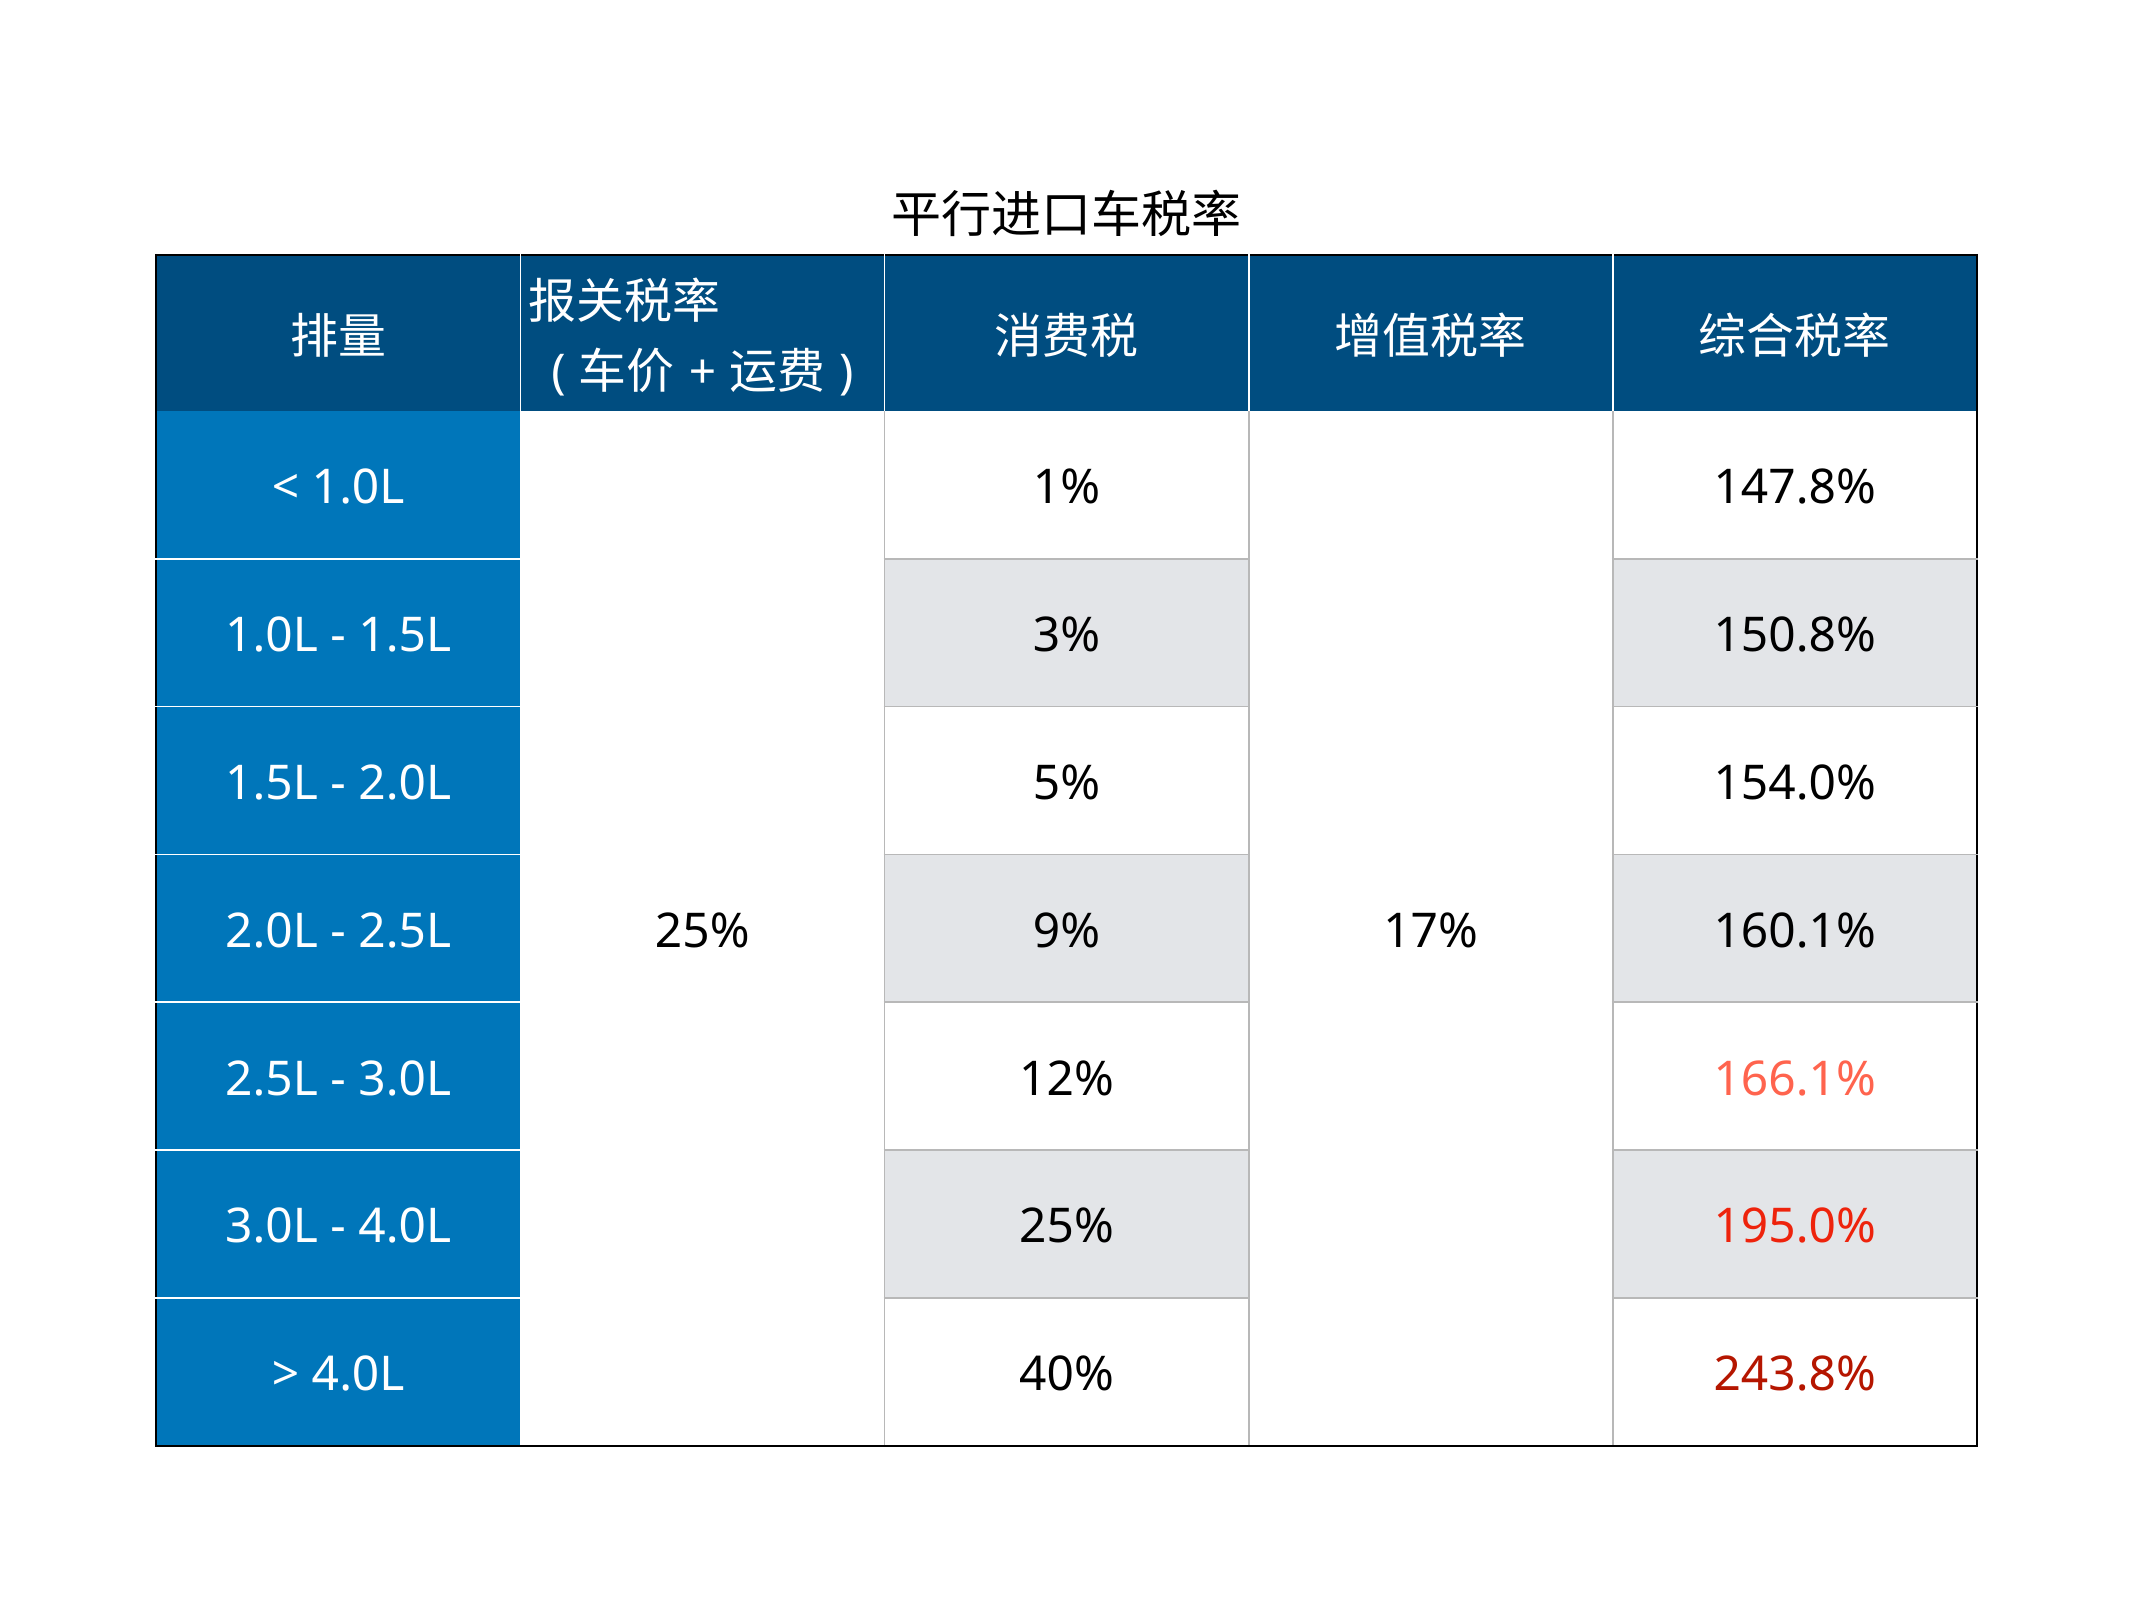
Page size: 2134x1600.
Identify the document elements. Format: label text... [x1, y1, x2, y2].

table_cell 9% [885, 855, 1248, 1001]
table_cell 25% [520, 411, 884, 1445]
table_cell < 1.0L [157, 411, 520, 558]
table_cell 160.1% [1614, 855, 1976, 1001]
table_cell 2.5L - 3.0L [157, 1003, 520, 1149]
table_cell 17% [1250, 411, 1612, 1445]
table_cell 1.0L - 1.5L [157, 560, 520, 706]
table_cell 1.5L - 2.0L [157, 707, 520, 854]
table_header 平行进口车税率 [156, 166, 1977, 254]
table_cell 1% [885, 411, 1248, 558]
table_cell 3.0L - 4.0L [157, 1151, 520, 1297]
table_cell 2.0L - 2.5L [157, 855, 520, 1001]
table_cell 25% [885, 1151, 1248, 1297]
table_cell 综合税率 [1614, 256, 1976, 411]
table_cell 195.0% [1614, 1151, 1976, 1297]
table_cell 12% [885, 1003, 1248, 1149]
table_cell 40% [885, 1299, 1248, 1445]
table_cell 147.8% [1614, 411, 1976, 558]
table_cell 增值税率 [1250, 256, 1612, 411]
table_cell 154.0% [1614, 707, 1976, 854]
table_cell 5% [885, 707, 1248, 854]
table_cell 消费税 [885, 256, 1248, 411]
table_cell 3% [885, 560, 1248, 706]
table_cell 243.8% [1614, 1299, 1976, 1445]
table_cell 150.8% [1614, 560, 1976, 706]
table_cell 报关税率 (车价+运费) [521, 256, 884, 411]
table_cell 166.1% [1614, 1003, 1976, 1149]
table_cell 排量 [157, 256, 520, 411]
table_cell > 4.0L [157, 1299, 520, 1445]
